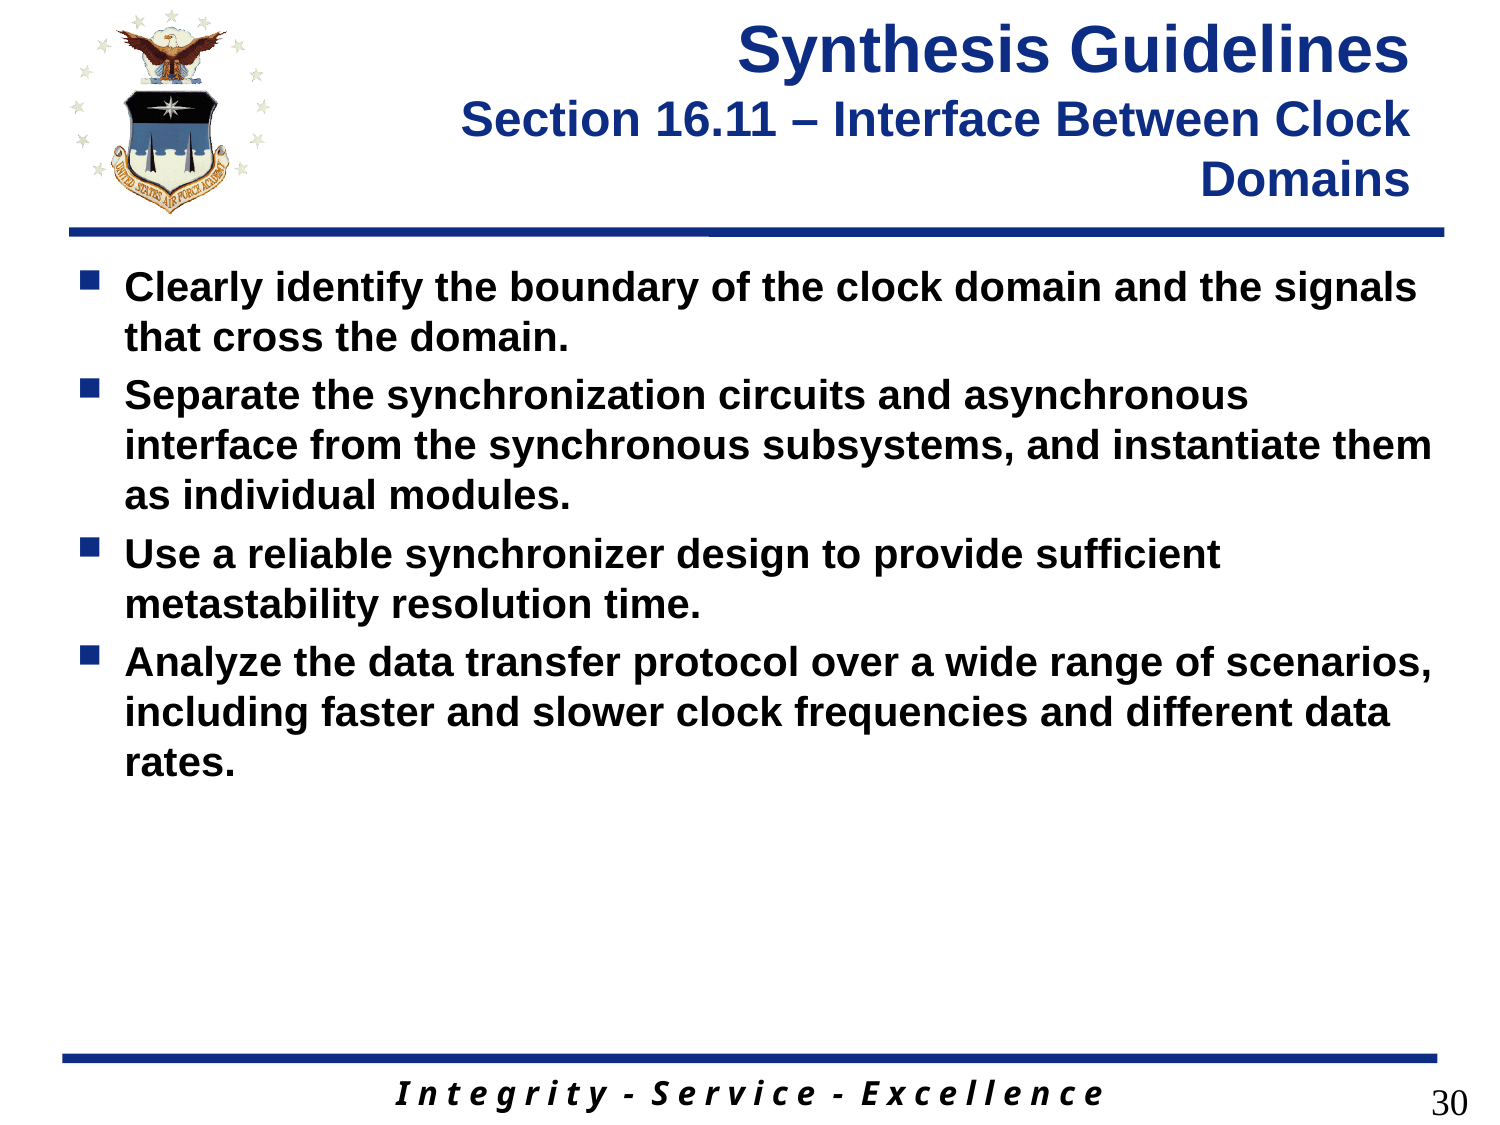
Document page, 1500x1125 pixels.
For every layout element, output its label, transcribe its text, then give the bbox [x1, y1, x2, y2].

list Clearly identify the boundary of the clock domain and the signals that cross the domain. Separate the synchronization circuits and asynchronous interface from the synchronous subsystems, and instantiate them as individual modules. Use a reliable synchronizer design to provide sufficient metastability resolution time. Analyze the data transfer protocol over a wide range of scenarios, including faster and slower clock frequencies and different data rates. [62, 251, 1451, 1038]
picture [63, 0, 275, 222]
slide_number 30 [1133, 1025, 1484, 1105]
title Synthesis Guidelines Section 16.11 – Interface Between Clock Domains [237, 12, 1427, 201]
